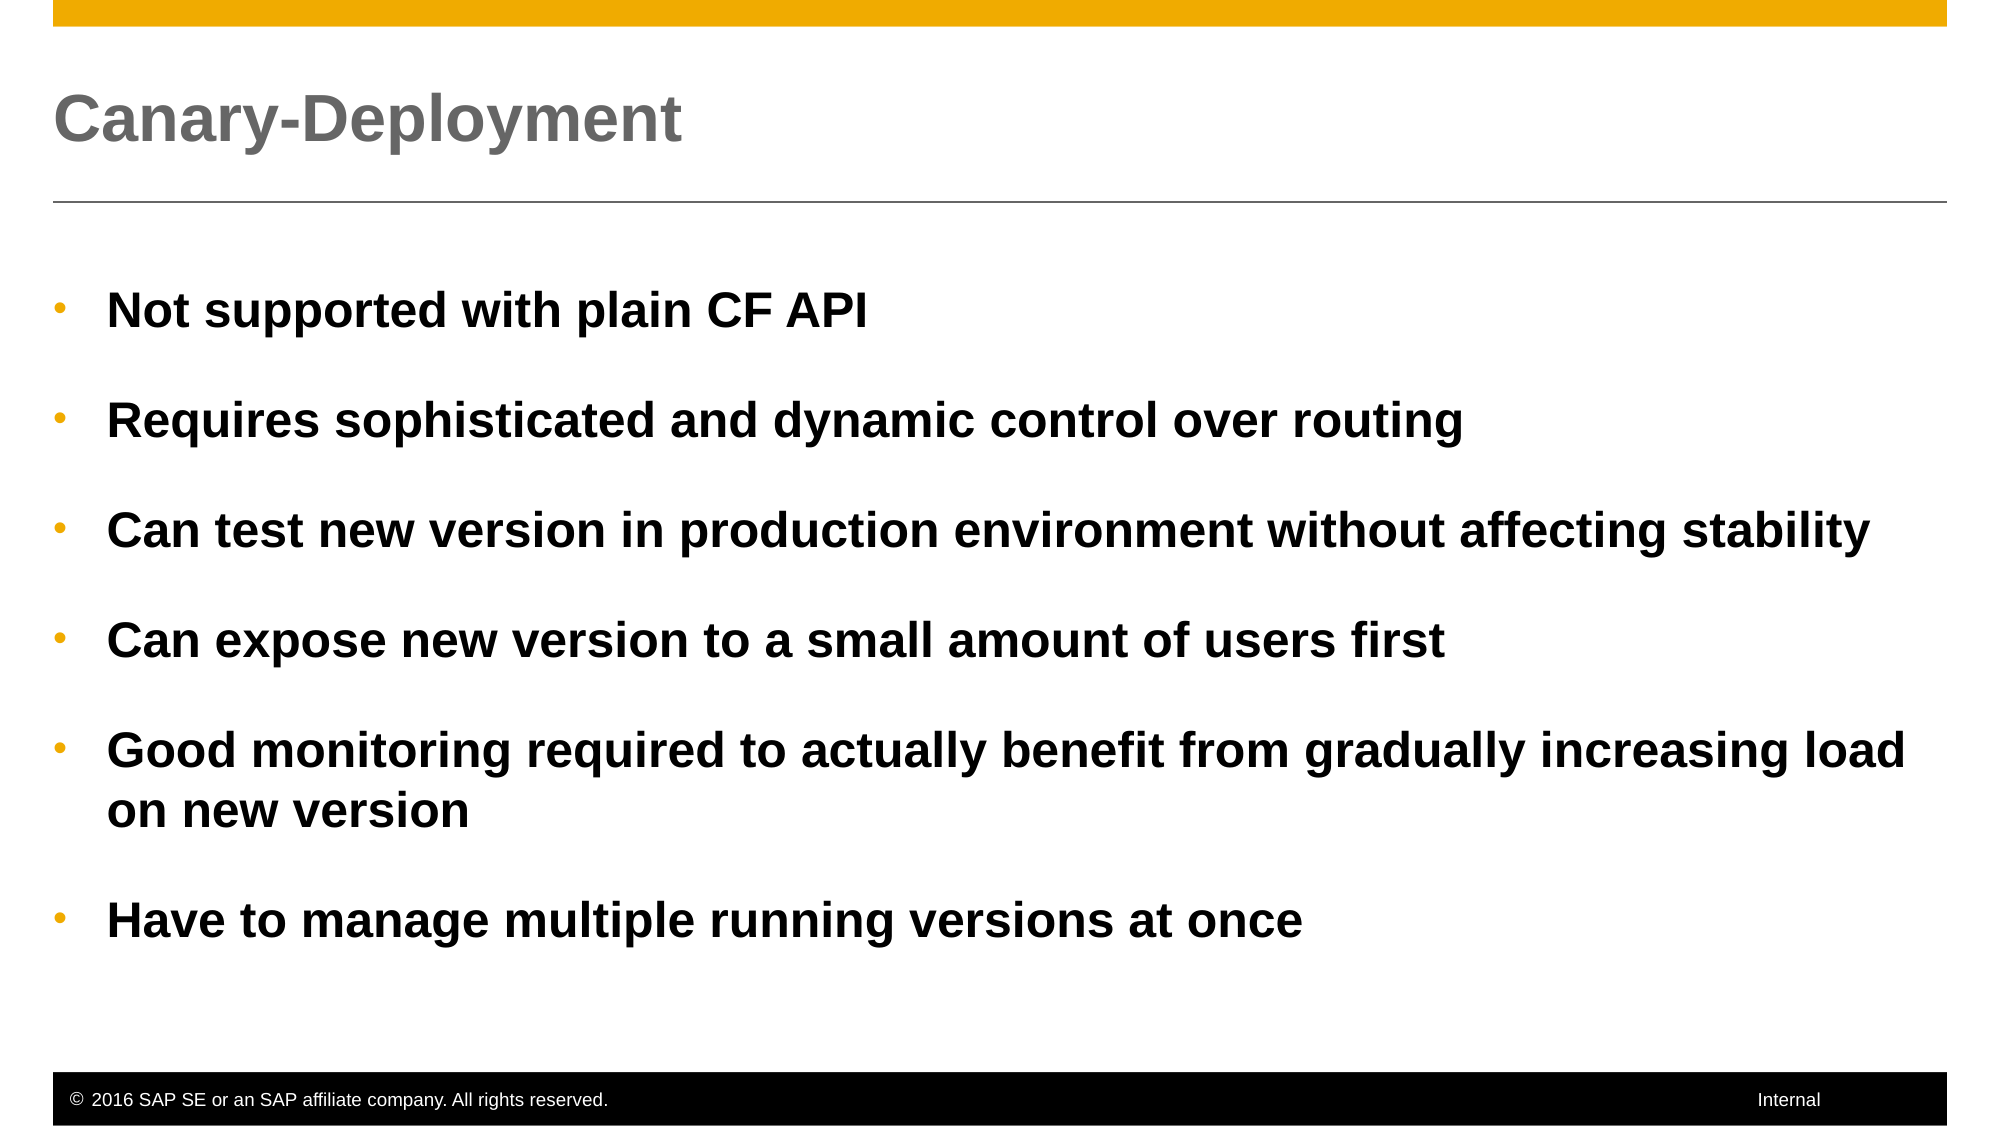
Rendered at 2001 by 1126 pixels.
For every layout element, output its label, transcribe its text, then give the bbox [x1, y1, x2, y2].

list Not supported with plain CF API Requires sophisticated and dynamic control over routing Can test new version in production environment without affecting stability Can expose new version to a small amount of users first Good monitoring required to actually benefit from gradually increasing load on new version Have to manage multiple running versions at once [53, 277, 1947, 998]
title Canary-Deployment [53, 53, 1947, 178]
